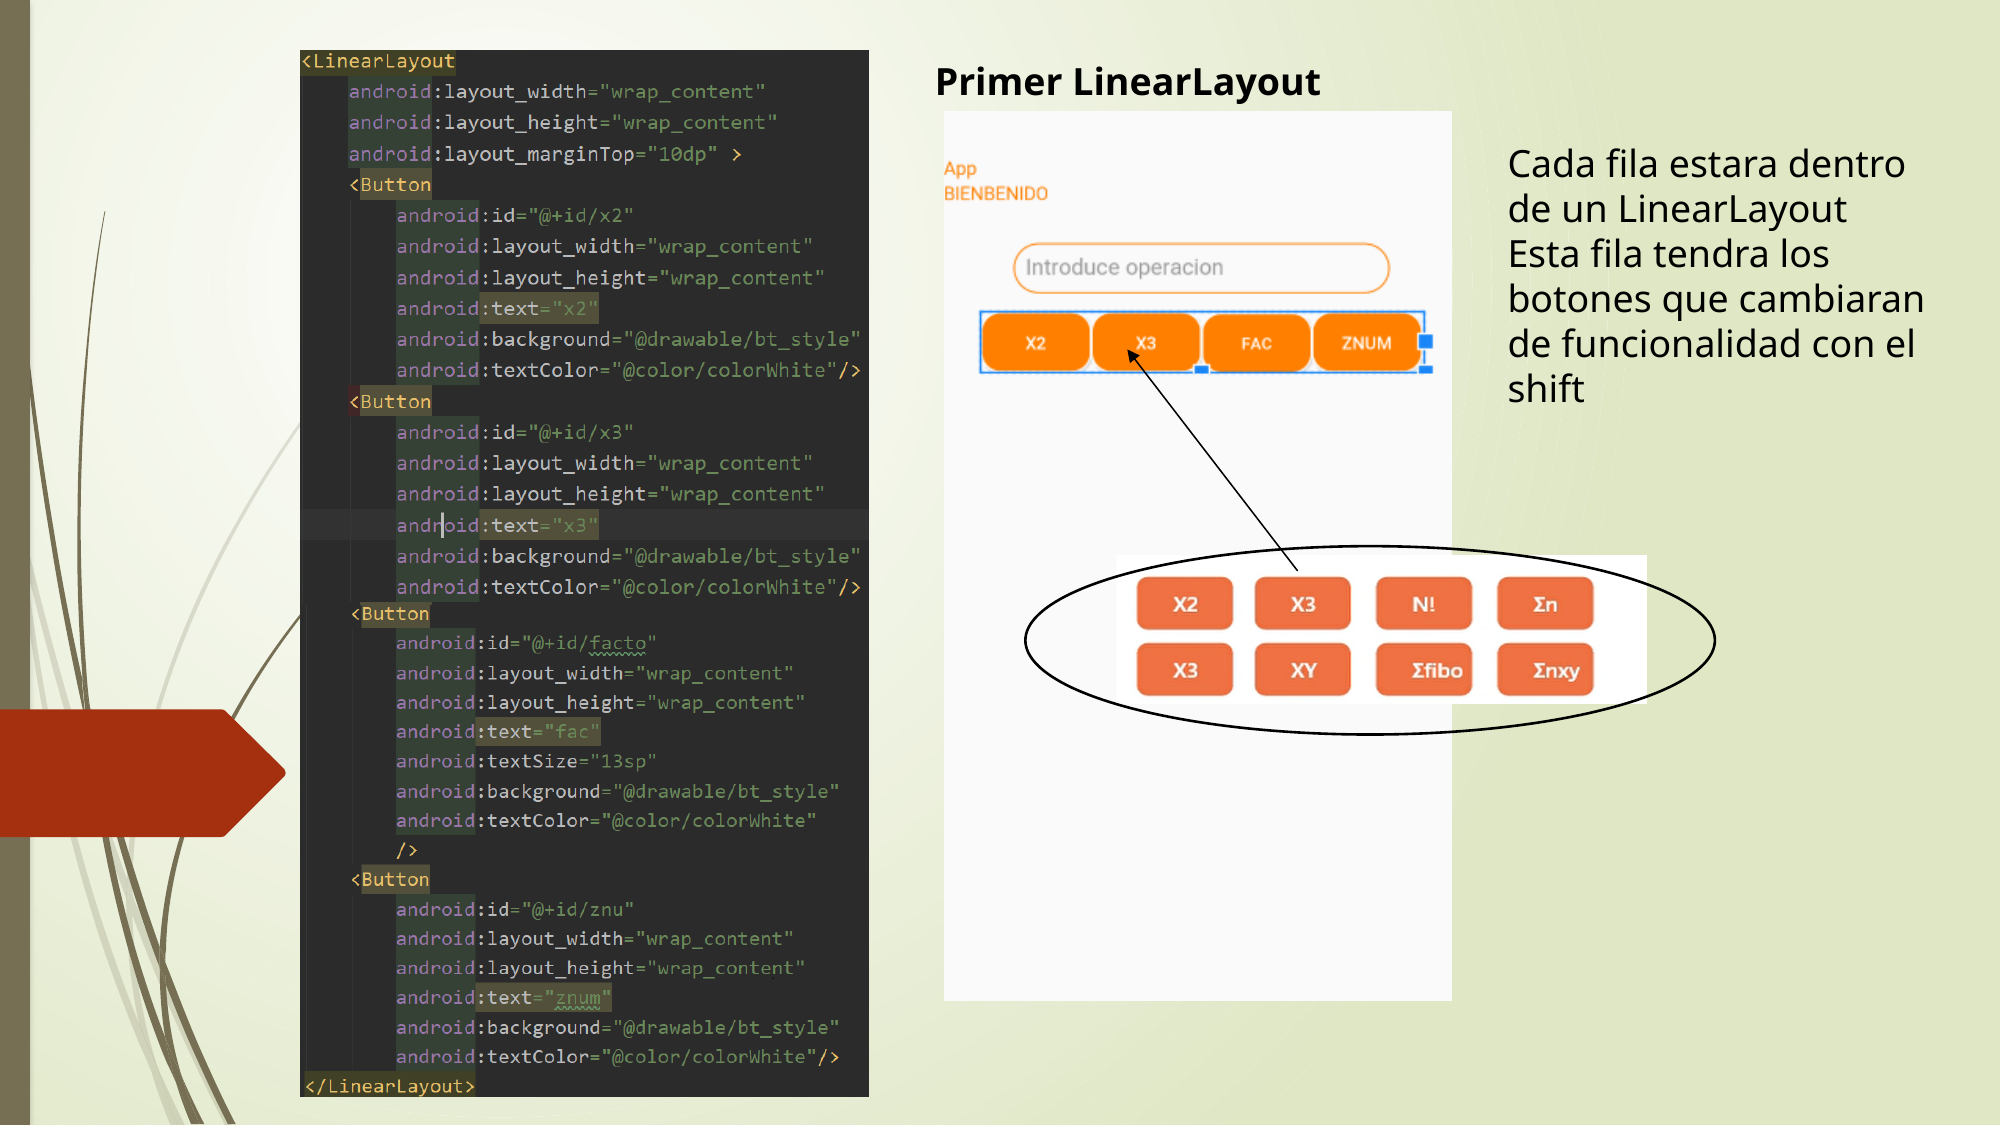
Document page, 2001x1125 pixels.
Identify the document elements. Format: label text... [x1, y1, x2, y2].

text_box [1652, 584, 1717, 696]
picture [299, 50, 869, 1097]
text_box Cada fila estara dentro de un LinearLayout Esta fila tendra los botones que cambiaran de funcionalidad con el shift [1492, 132, 1955, 463]
text_box [1456, 713, 1596, 733]
text_box [1456, 547, 1519, 554]
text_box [1126, 349, 1298, 571]
text_box Primer LinearLayout [920, 50, 2000, 111]
picture [944, 111, 1648, 1001]
